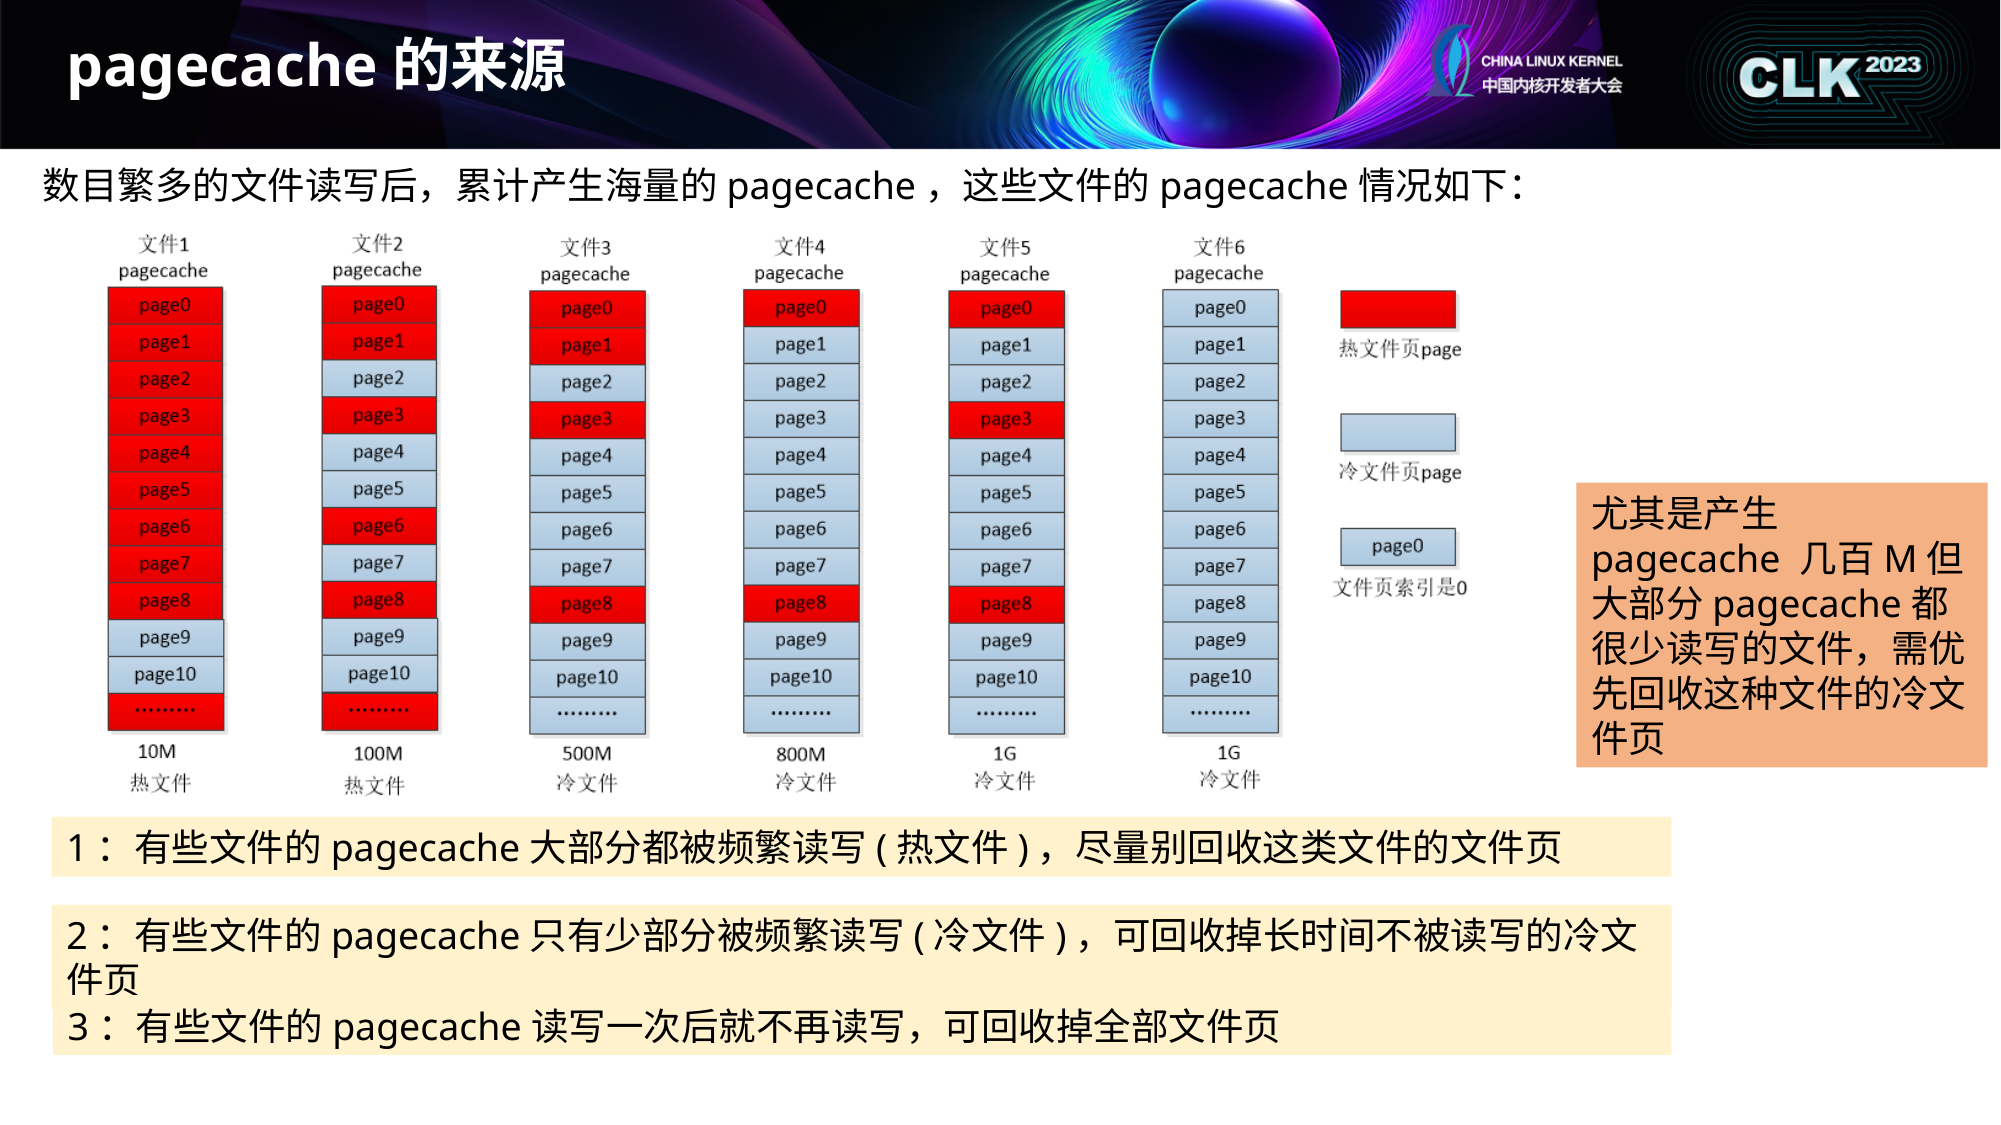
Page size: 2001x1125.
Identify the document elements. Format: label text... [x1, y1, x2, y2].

text_box 尤其是产生pagecache 几百M但大部分pagecache都很少读写的文件，需优先回收这种文件的冷文件页 [1576, 482, 1988, 768]
text_box 1：有些文件的pagecache大部分都被频繁读写(热文件)，尽量别回收这类文件的文件页 [51, 816, 1672, 877]
text_box 2：有些文件的pagecache只有少部分被频繁读写(冷文件)，可回收掉长时间不被读写的冷文件页 [51, 904, 1672, 1010]
text_box 3：有些文件的pagecache读写一次后就不再读写，可回收掉全部文件页 [53, 995, 1672, 1055]
title pagecache的来源 [51, 13, 1003, 122]
text_box 数目繁多的文件读写后，累计产生海量的pagecache，这些文件的pagecache情况如下： [27, 154, 1563, 214]
picture [0, 0, 2001, 1125]
